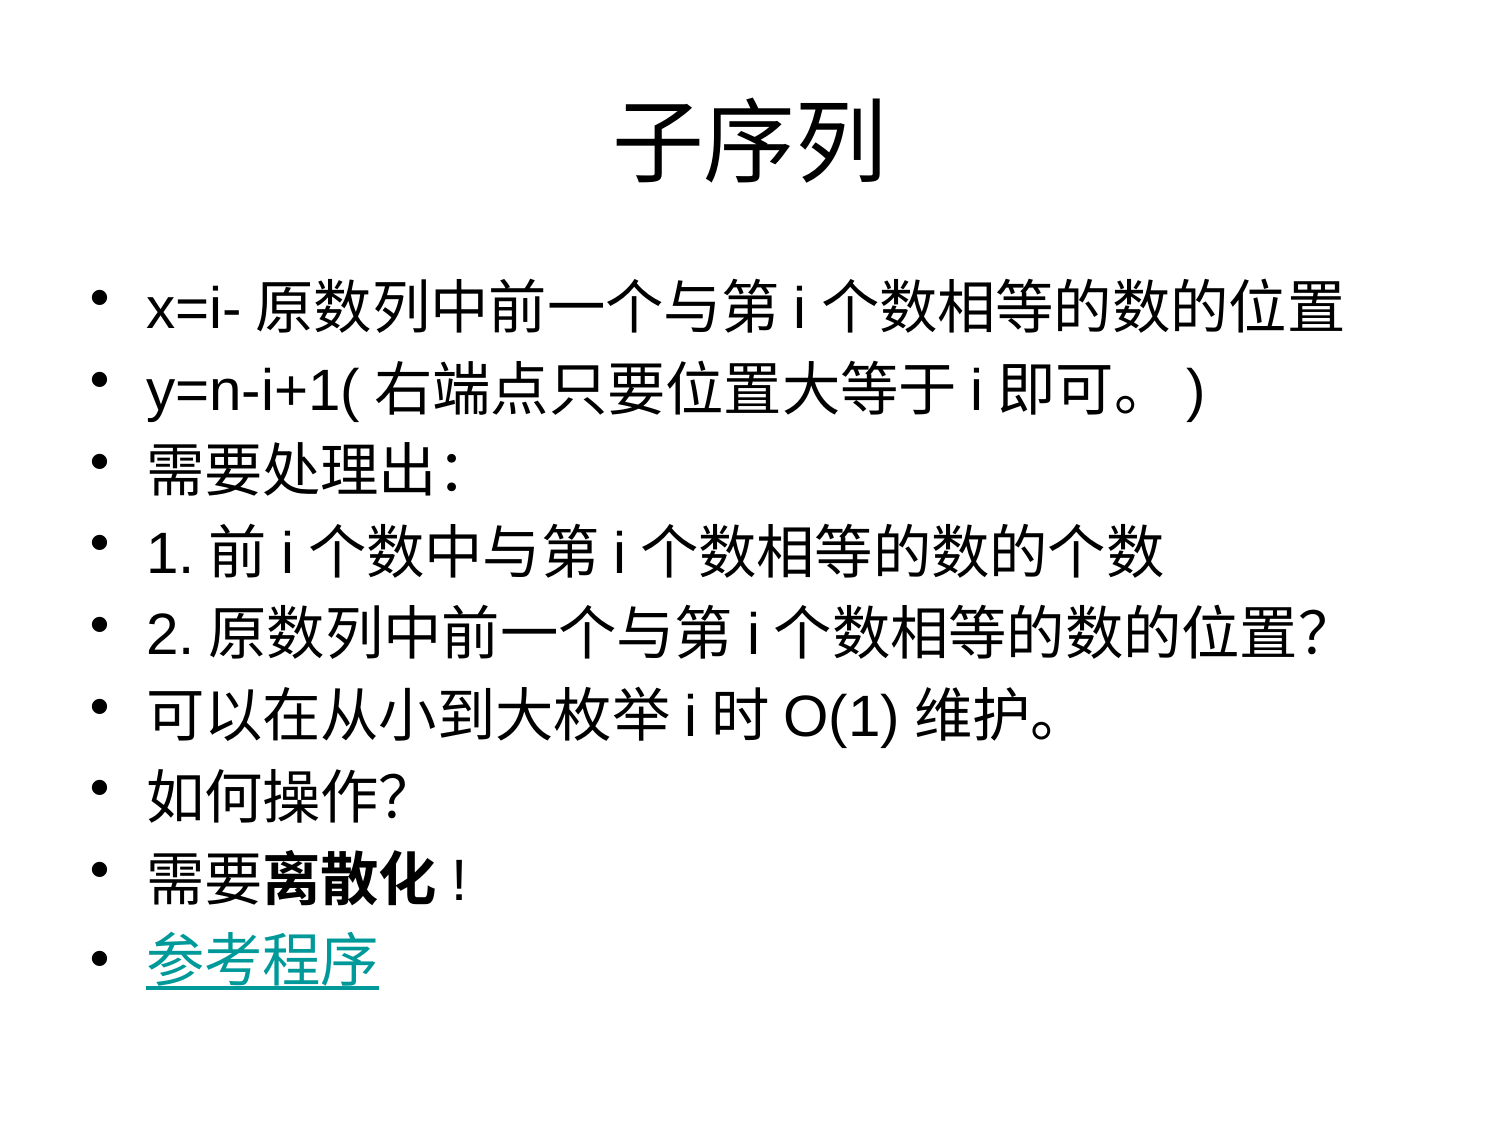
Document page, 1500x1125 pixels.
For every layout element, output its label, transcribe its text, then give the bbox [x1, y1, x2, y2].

title 子序列 [74, 44, 1426, 233]
list x=i-原数列中前一个与第i个数相等的数的位置 y=n-i+1(右端点只要位置大等于i即可。) 需要处理出： 1.前i个数中与第i个数相等的数的个数 2.原数列中前一个与第i个数相等的数的位置？ 可以在从小到大枚举i时O(1)维护。 如何操作？ 需要离散化! 参考程序 [74, 262, 1426, 1006]
